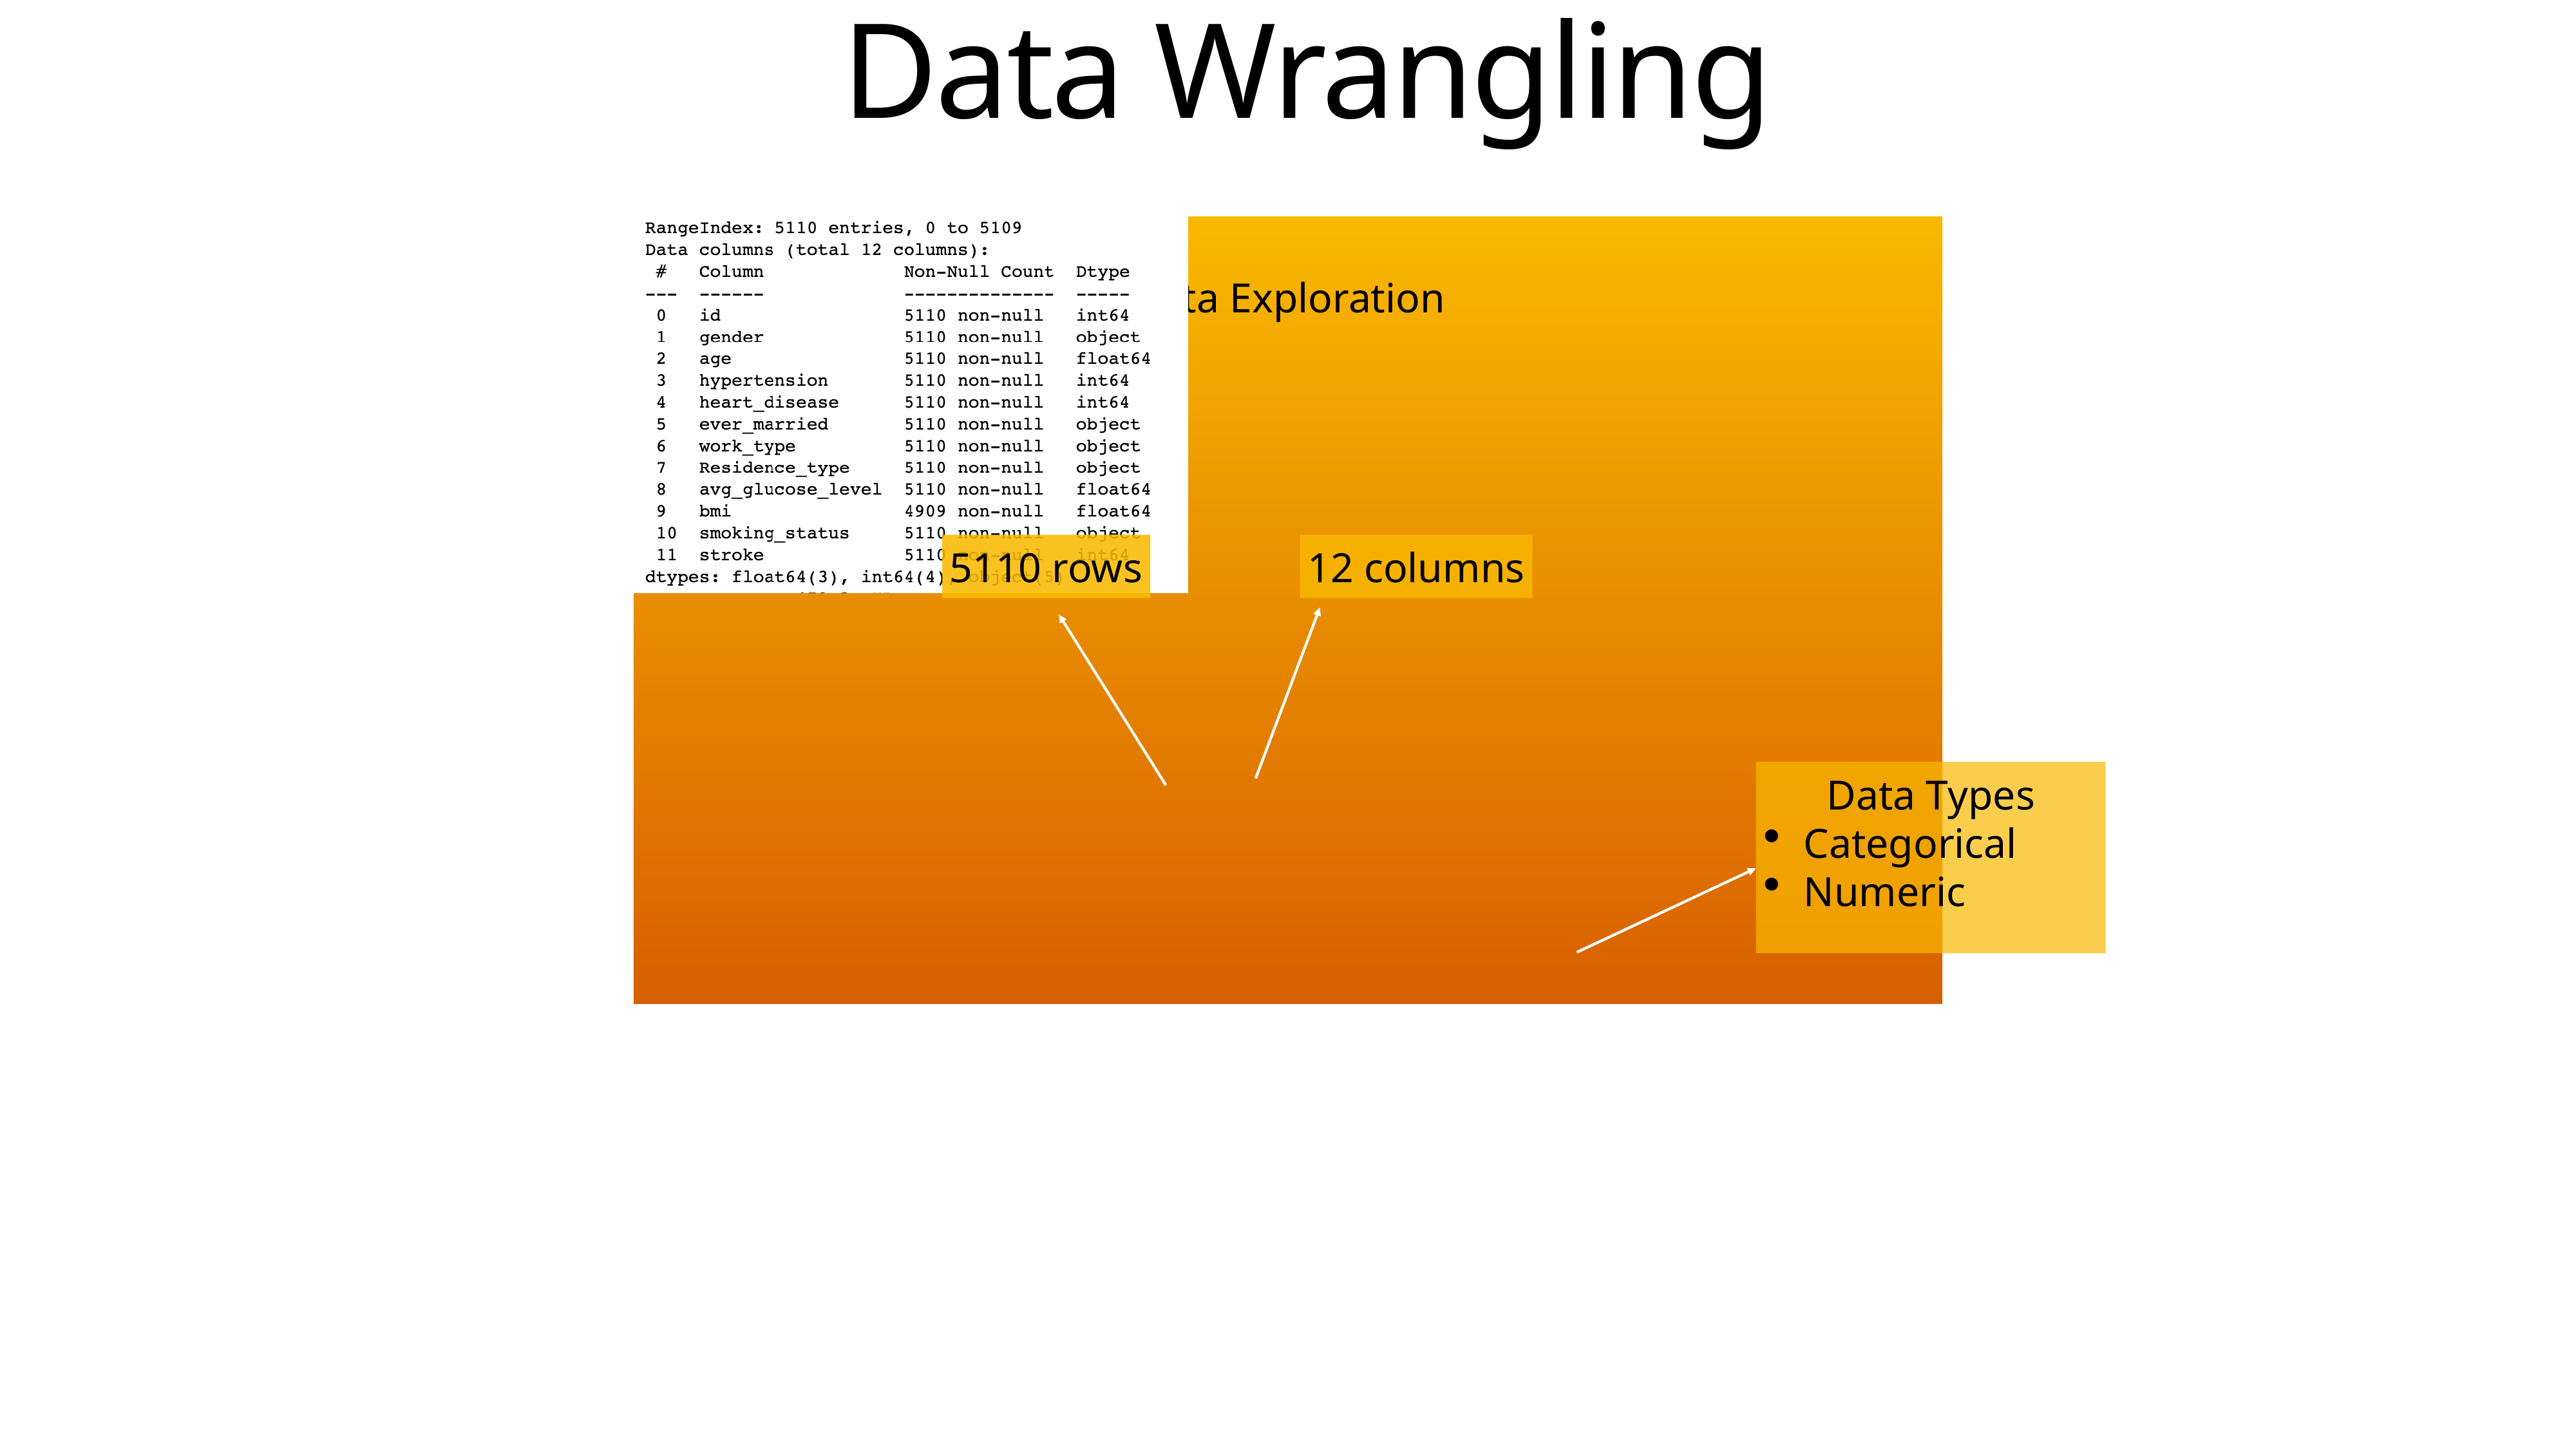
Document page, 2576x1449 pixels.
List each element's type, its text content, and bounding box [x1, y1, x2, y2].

text_box [1577, 867, 1756, 952]
text_box [1255, 607, 1321, 779]
text_box Data Types Categorical Numeric [1756, 761, 2106, 954]
picture [633, 216, 1188, 593]
text_box Data Wrangling [412, 10, 2202, 151]
text_box [1059, 614, 1166, 786]
text_box Data Exploration [633, 216, 1943, 1004]
text_box 5110 rows [942, 593, 1151, 598]
text_box 12 columns [1300, 535, 1533, 598]
